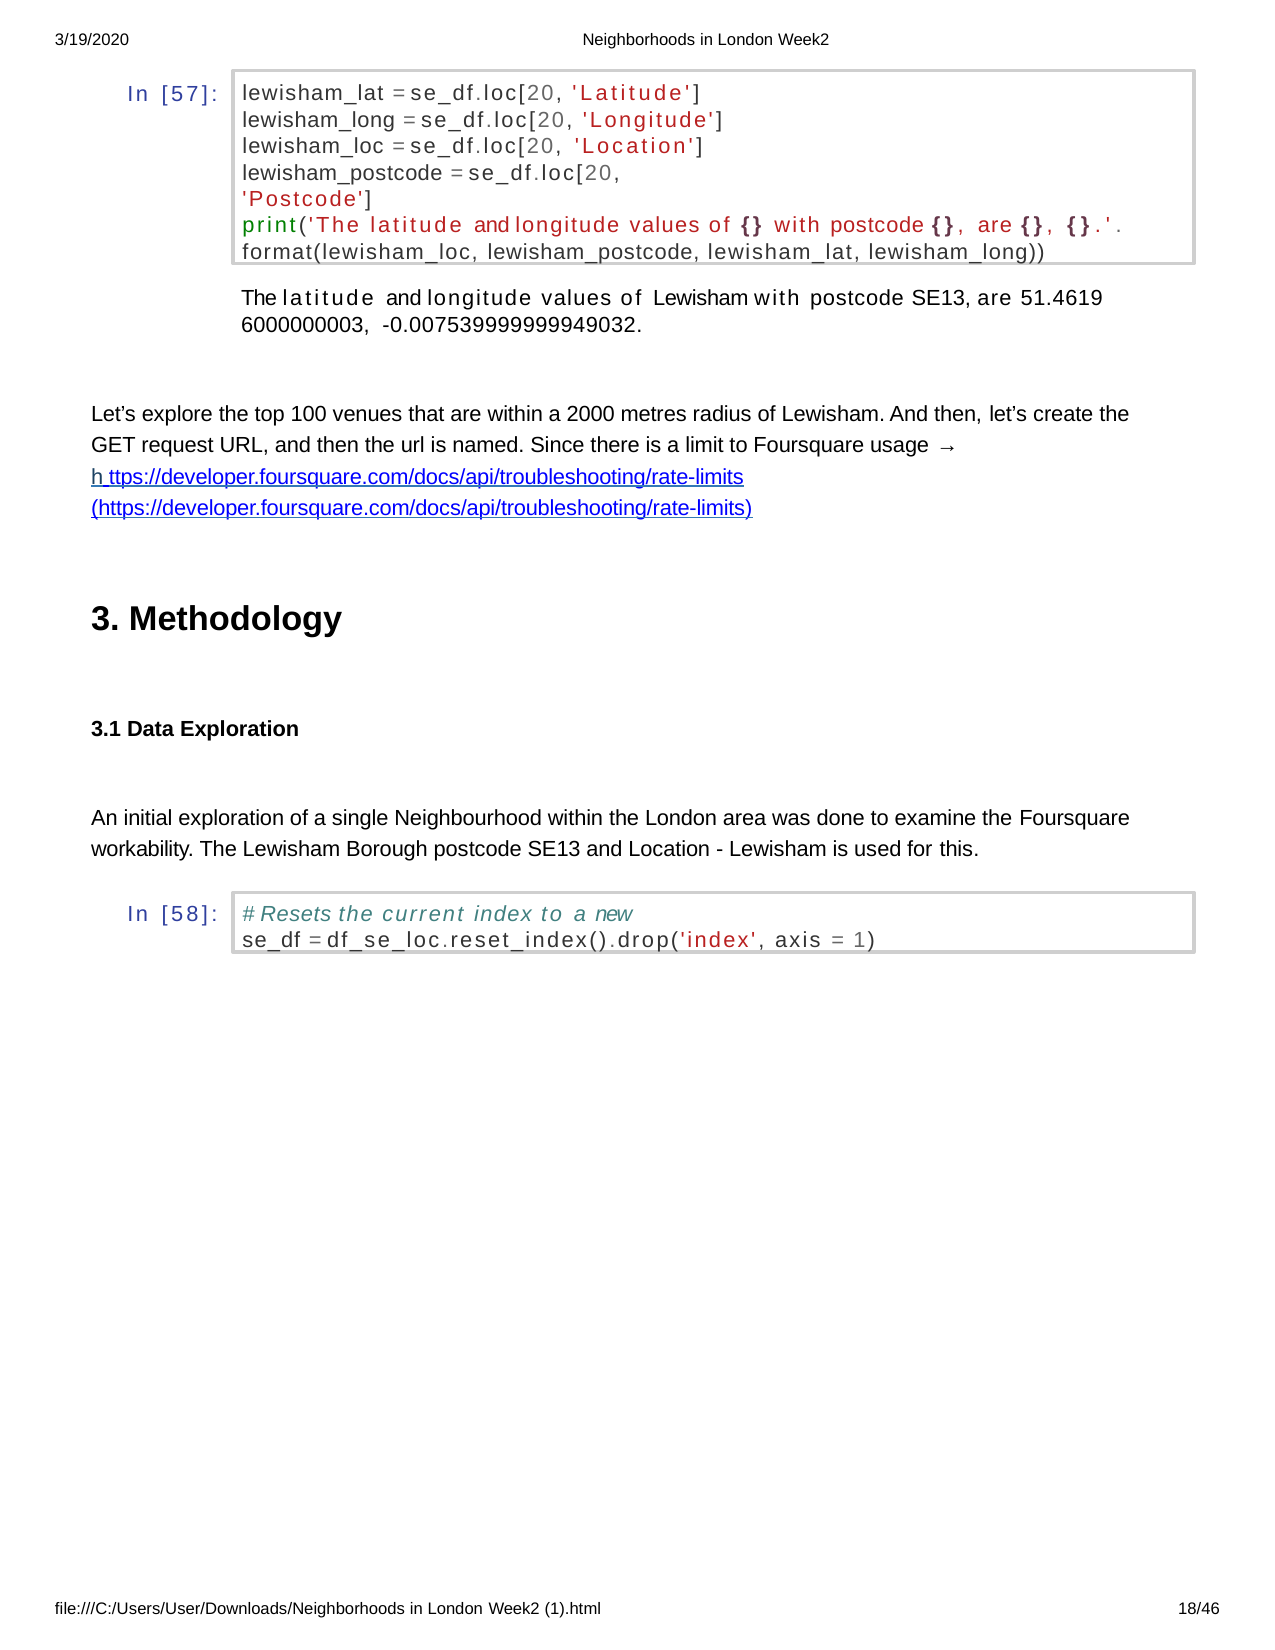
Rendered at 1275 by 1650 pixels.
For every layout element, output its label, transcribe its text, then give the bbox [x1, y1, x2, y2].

text_box lewisham_lat = se_df.loc[20, 'Latitude'] lewisham_long = se_df.loc[20, 'Longitude'] lewisham_loc = se_df.loc[20, 'Location'] lewisham_postcode = se_df.loc[20, 'Postcode'] print('The latitude and longitude values of {} with postcode {}, are {}, {}.'. format(lewisham_loc, lewisham_postcode, lewisham_lat, lewisham_long)) [233, 70, 1194, 264]
text_box # Resets the current index to a new se_df = df_se_loc.reset_index().drop('index', axis = 1) [233, 892, 1194, 953]
text_box 3.1 Data Exploration An initial exploration of a single Neighbourhood within the London area was done to examine the Foursquare workability. The Lewisham Borough postcode SE13 and Location - Lewisham is used for this. [88, 713, 1145, 861]
text_box In [58]: [125, 897, 226, 926]
text_box 3. Methodology [88, 594, 346, 638]
text_box The latitude and longitude values of Lewisham with postcode SE13, are 51.4619 6000000003, -0.007539999999949032. Let’s explore the top 100 venues that are within a 2000 metres radius of Lewisham. And then, let’s create the GET request URL, and then the url is named. Since there is a limit to Foursquare usage → h ttps://developer.foursquare.com/docs/api/troubleshooting/rate-limits (https://developer.foursquare.com/docs/api/troubleshooting/rate-limits) [88, 281, 1170, 520]
text_box Neighborhoods in London Week2 [580, 27, 832, 50]
text_box In [57]: [125, 77, 226, 106]
slide_number 10/46 [1171, 1597, 1222, 1650]
footer file:///C:/Users/User/Downloads/Neighborhoods in London Week2 (1).html [53, 1597, 602, 1650]
text_box 3/19/2020 [52, 27, 132, 50]
